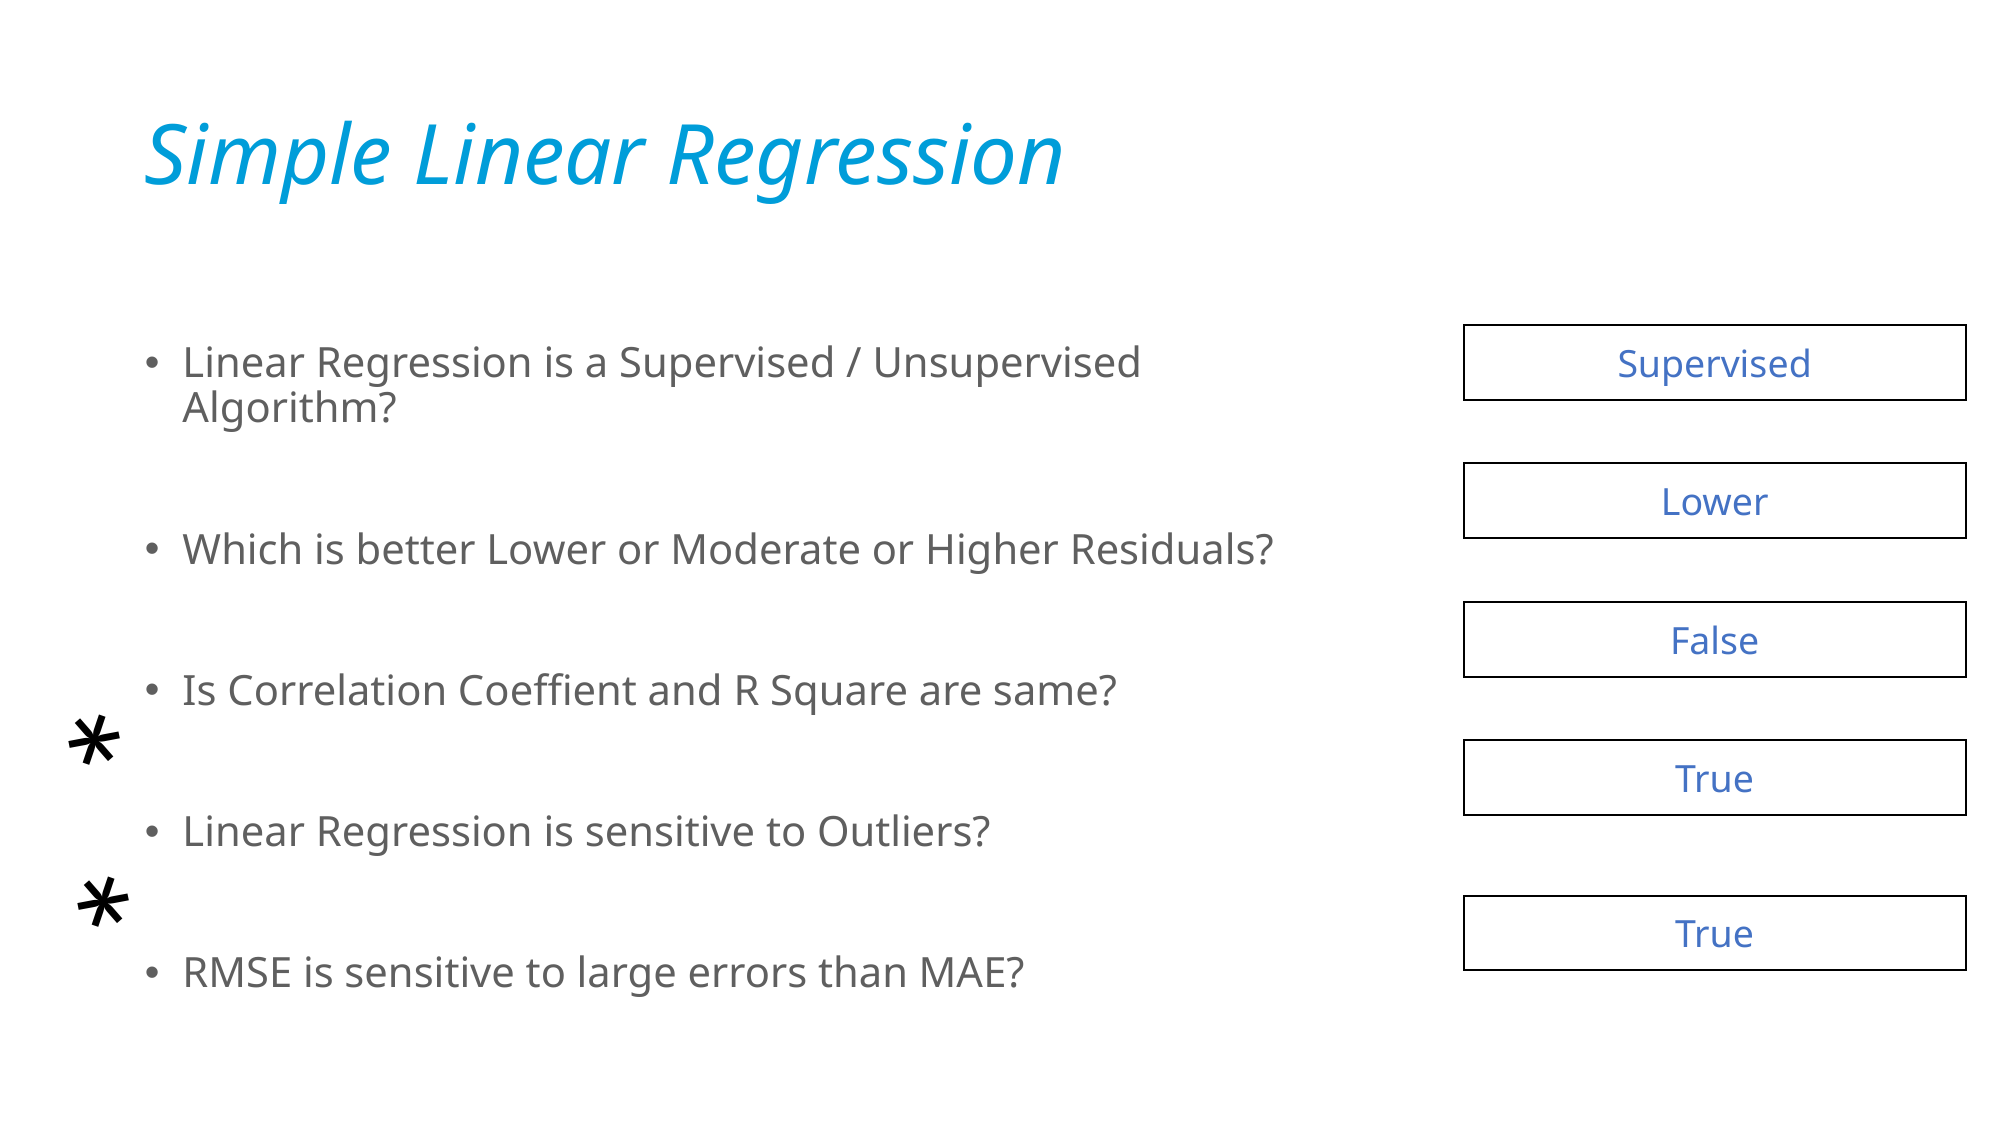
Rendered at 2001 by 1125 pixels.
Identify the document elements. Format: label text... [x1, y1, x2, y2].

text_box True [1463, 895, 1967, 971]
text_box * [0, 627, 242, 854]
text_box Supervised [1463, 324, 1967, 401]
text_box * [7, 788, 251, 1040]
text_box True [1463, 739, 1967, 816]
text_box Lower [1463, 462, 1967, 539]
text_box False [1463, 601, 1967, 678]
title Simple Linear Regression [129, 111, 1344, 205]
list Linear Regression is a Supervised / Unsupervised Algorithm? Which is better Lower or Moderate or Higher Residuals? Is Correlation Coeffient and R Square are same? Linear Regression is sensitive to Outliers? RMSE is sensitive to large errors than MAE? [129, 247, 1328, 1071]
